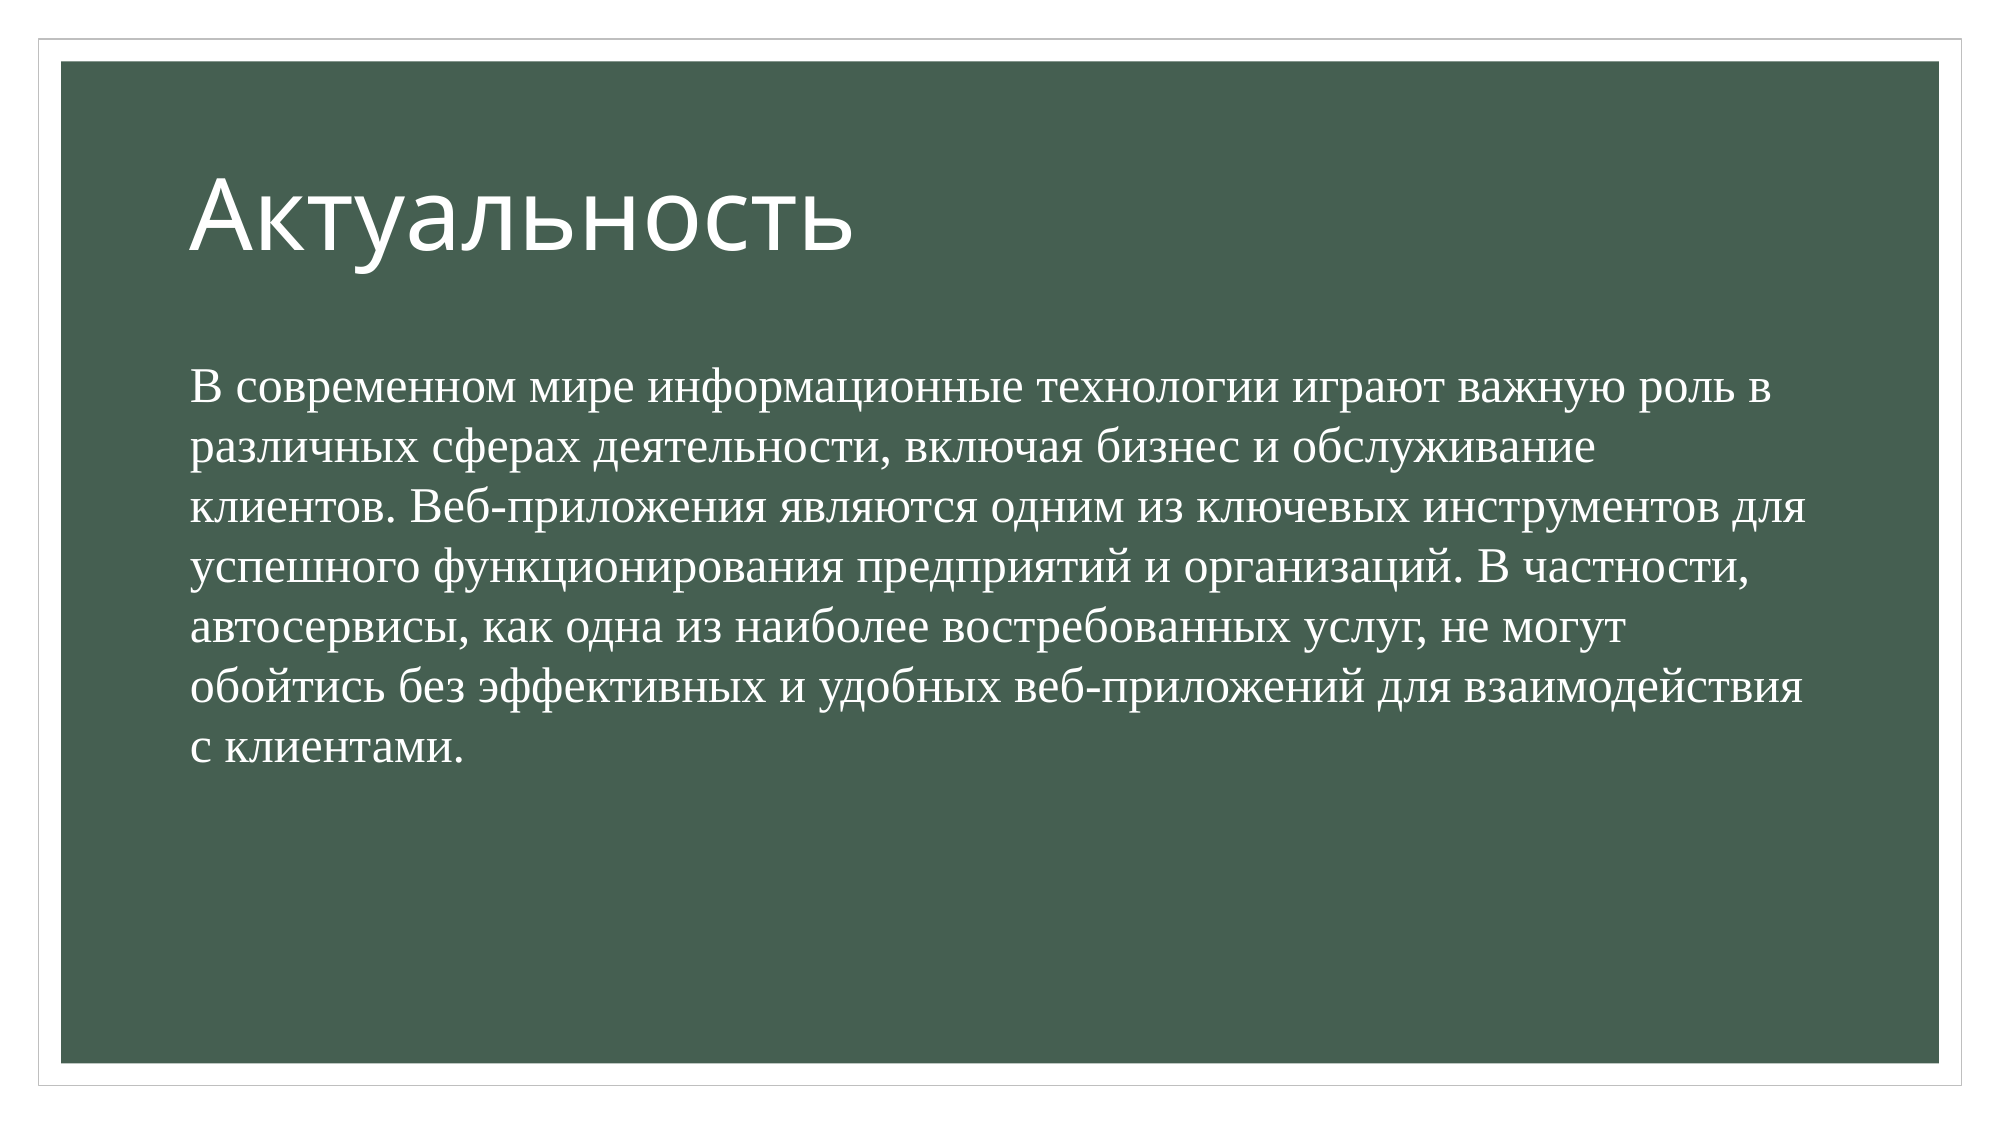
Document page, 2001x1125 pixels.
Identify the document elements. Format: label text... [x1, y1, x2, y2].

list В современном мире информационные технологии играют важную роль в различных сферах деятельности, включая бизнес и обслуживание клиентов. Веб-приложения являются одним из ключевых инструментов для успешного функционирования предприятий и организаций. В частности, автосервисы, как одна из наиболее востребованных услуг, не могут обойтись без эффективных и удобных веб-приложений для взаимодействия с клиентами. [174, 345, 1825, 990]
title Актуальность [174, 105, 1825, 331]
